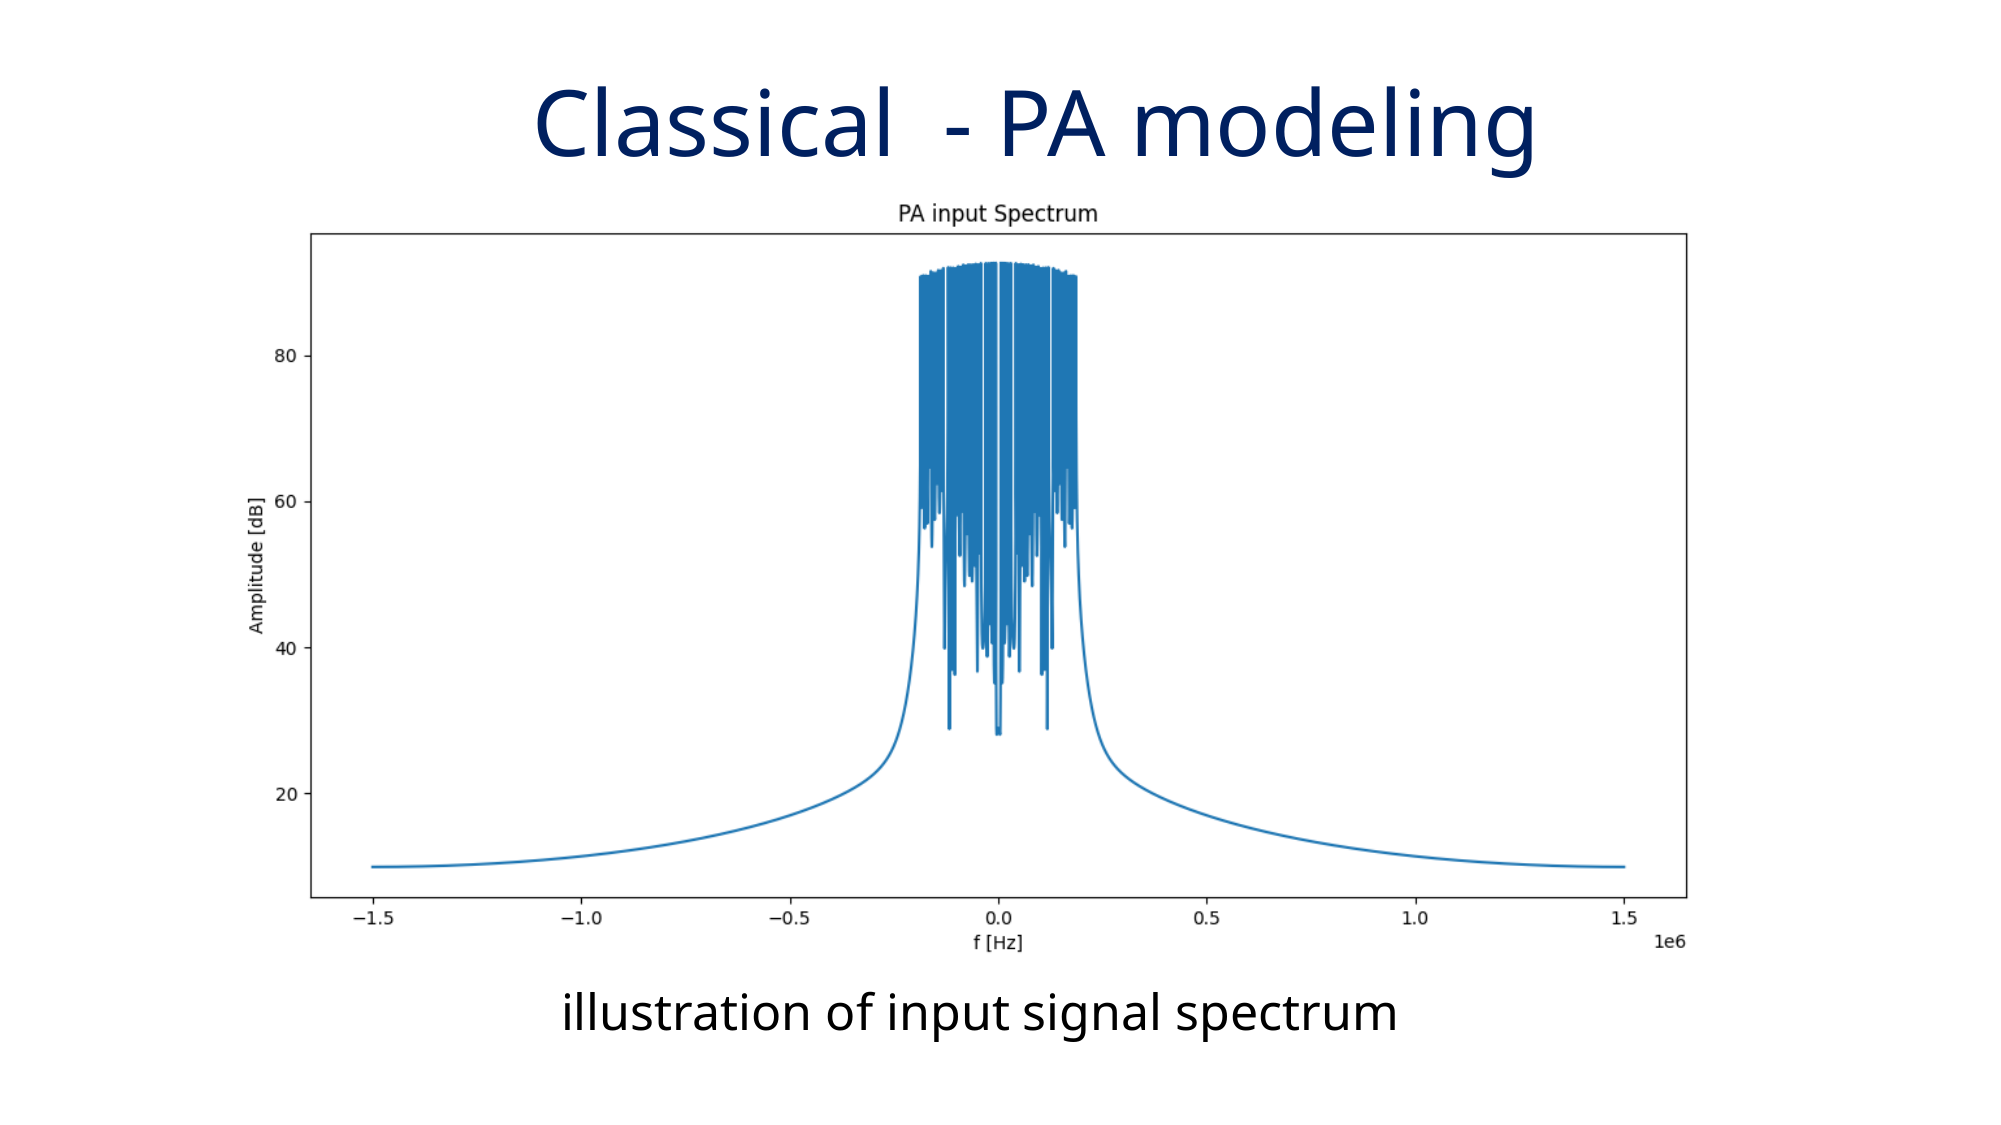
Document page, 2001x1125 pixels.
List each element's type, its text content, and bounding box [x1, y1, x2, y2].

picture [174, 180, 1824, 974]
text_box Classical - PA modeling [124, 70, 1925, 258]
text_box illustration of input signal spectrum [226, 974, 1735, 1048]
